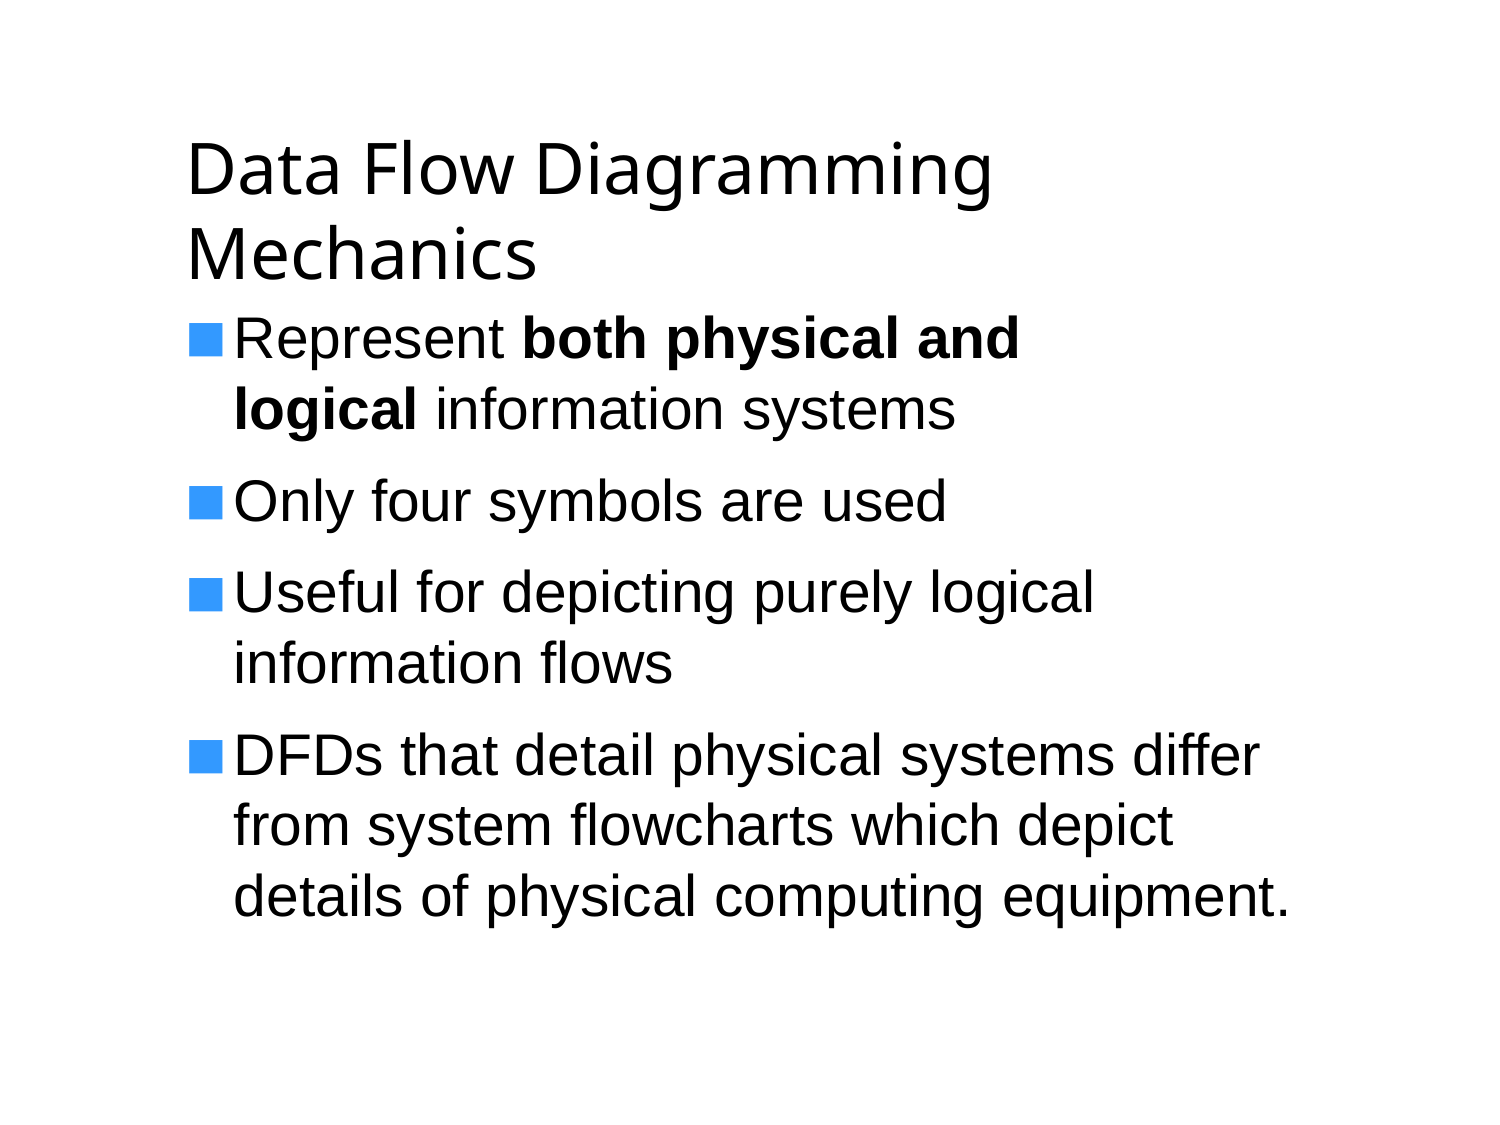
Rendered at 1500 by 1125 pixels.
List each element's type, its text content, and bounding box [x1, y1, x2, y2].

title Data Flow Diagramming Mechanics [183, 112, 1313, 303]
text_box Represent both physical and logical information systems Only four symbols are used Useful for depicting purely logical information flows DFDs that detail physical systems differ from system flowcharts which depict details of physical computing equipment. [183, 297, 1296, 929]
